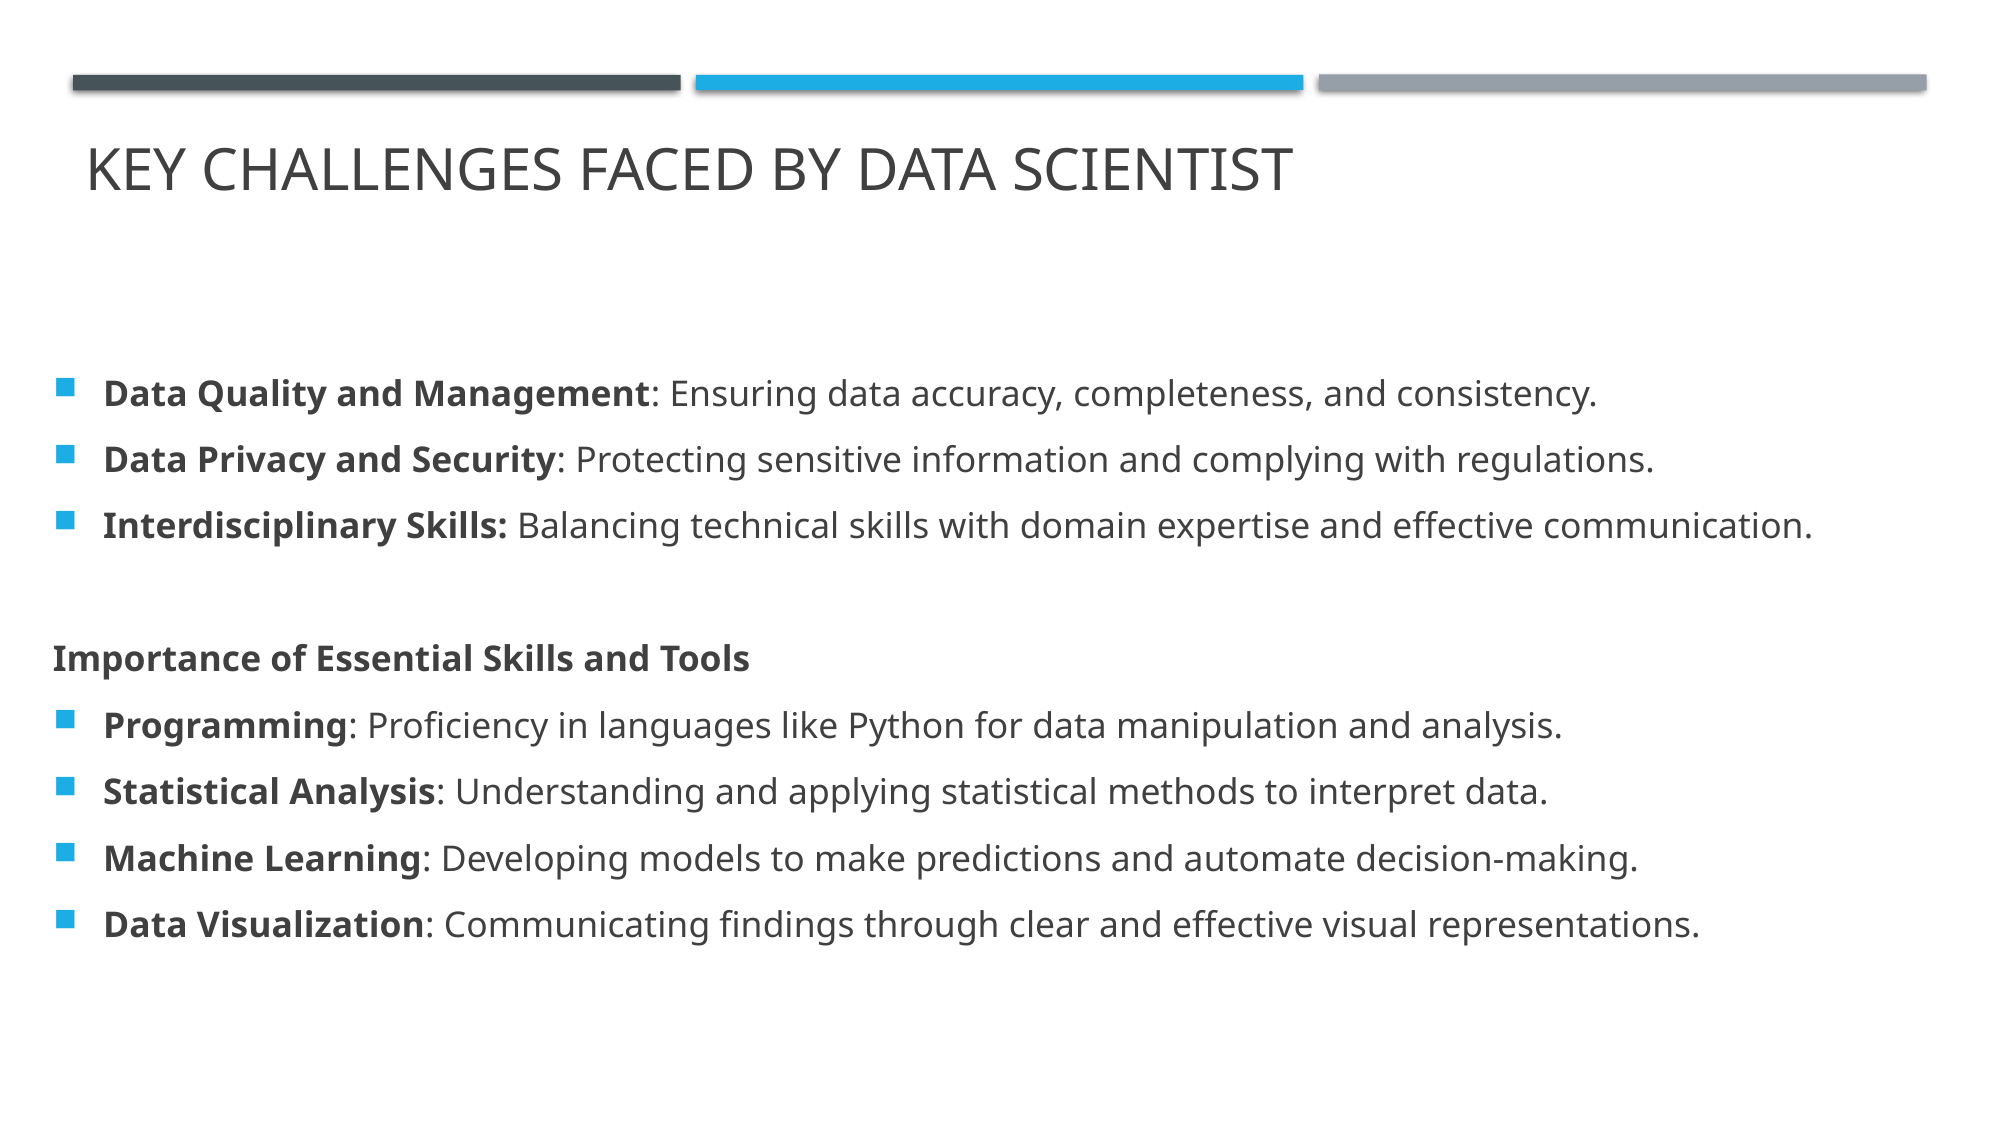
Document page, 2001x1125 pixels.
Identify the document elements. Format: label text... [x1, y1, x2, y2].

list Data Quality and Management: Ensuring data accuracy, completeness, and consistency. Data Privacy and Security: Protecting sensitive information and complying with regulations. Interdisciplinary Skills: Balancing technical skills with domain expertise and effective communication. Importance of Essential Skills and Tools Programming: Proficiency in languages like Python for data manipulation and analysis. Statistical Analysis: Understanding and applying statistical methods to interpret data. Machine Learning: Developing models to make predictions and automate decision-making. Data Visualization: Communicating findings through clear and effective visual representations. [37, 329, 1848, 1048]
title Key challenges faced by data scientist [70, 95, 1858, 210]
